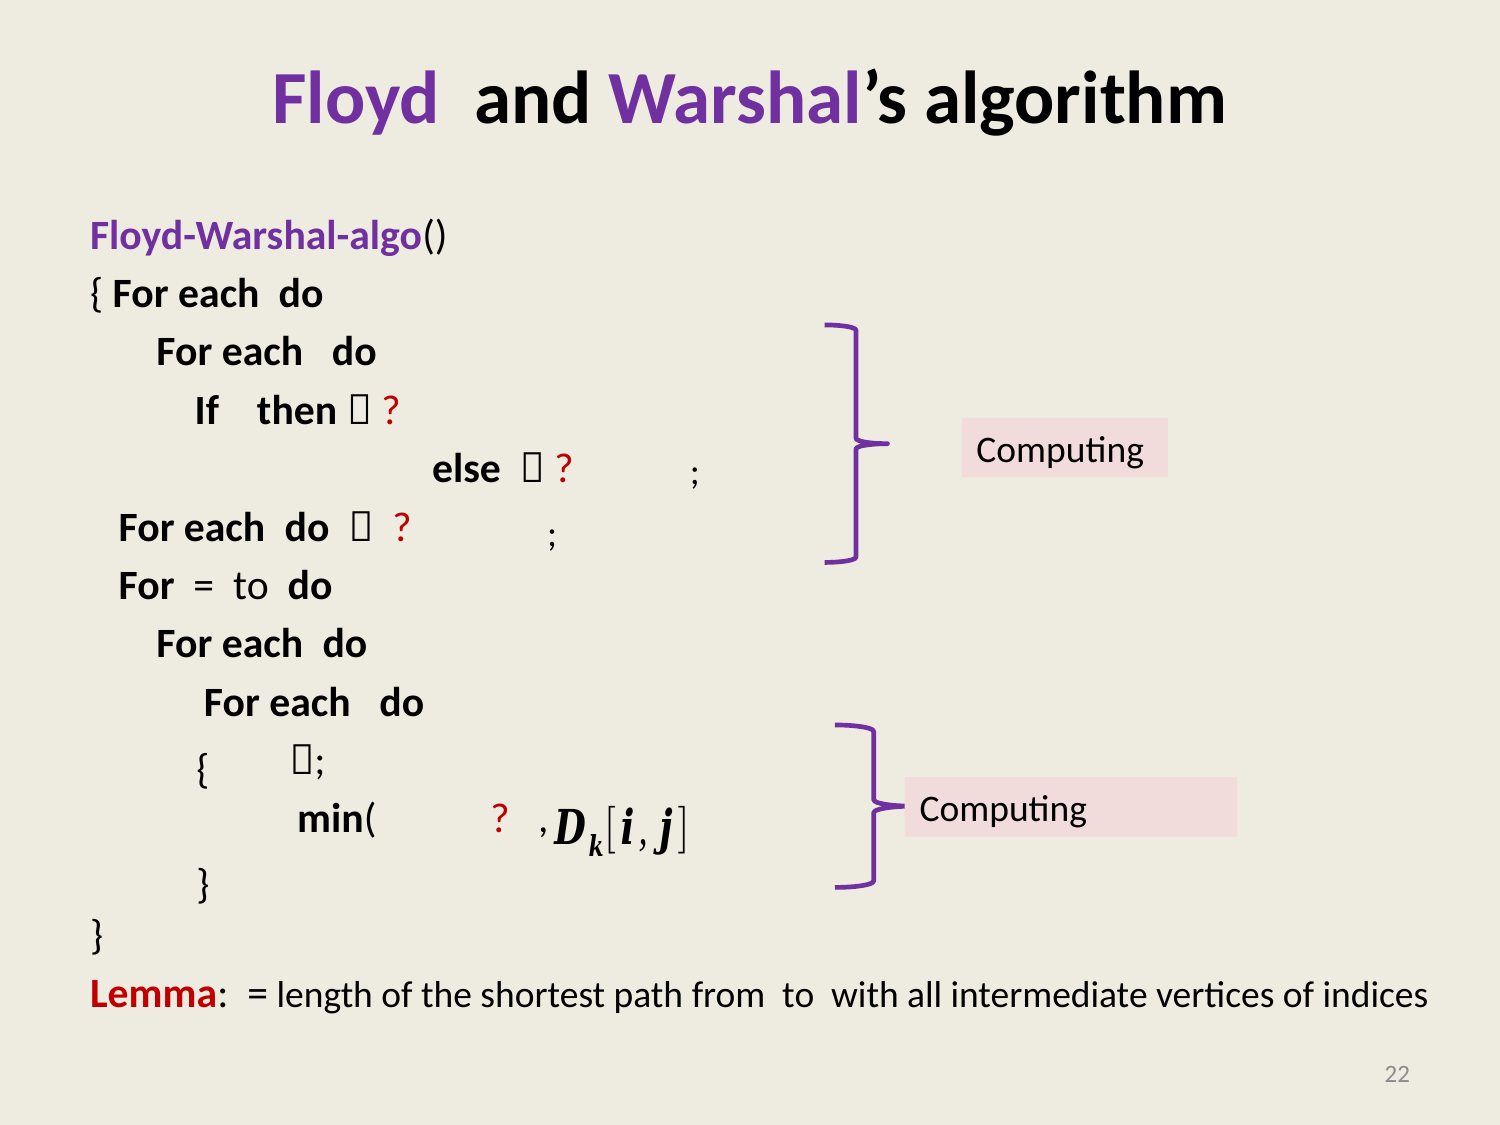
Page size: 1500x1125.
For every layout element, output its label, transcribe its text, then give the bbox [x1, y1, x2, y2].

text_box } [181, 849, 225, 915]
slide_number 22 [1074, 1042, 1425, 1103]
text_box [834, 724, 1238, 888]
text_box { [181, 734, 225, 800]
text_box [824, 324, 1229, 563]
title Floyd and Warshal’s algorithm [75, 45, 1425, 233]
